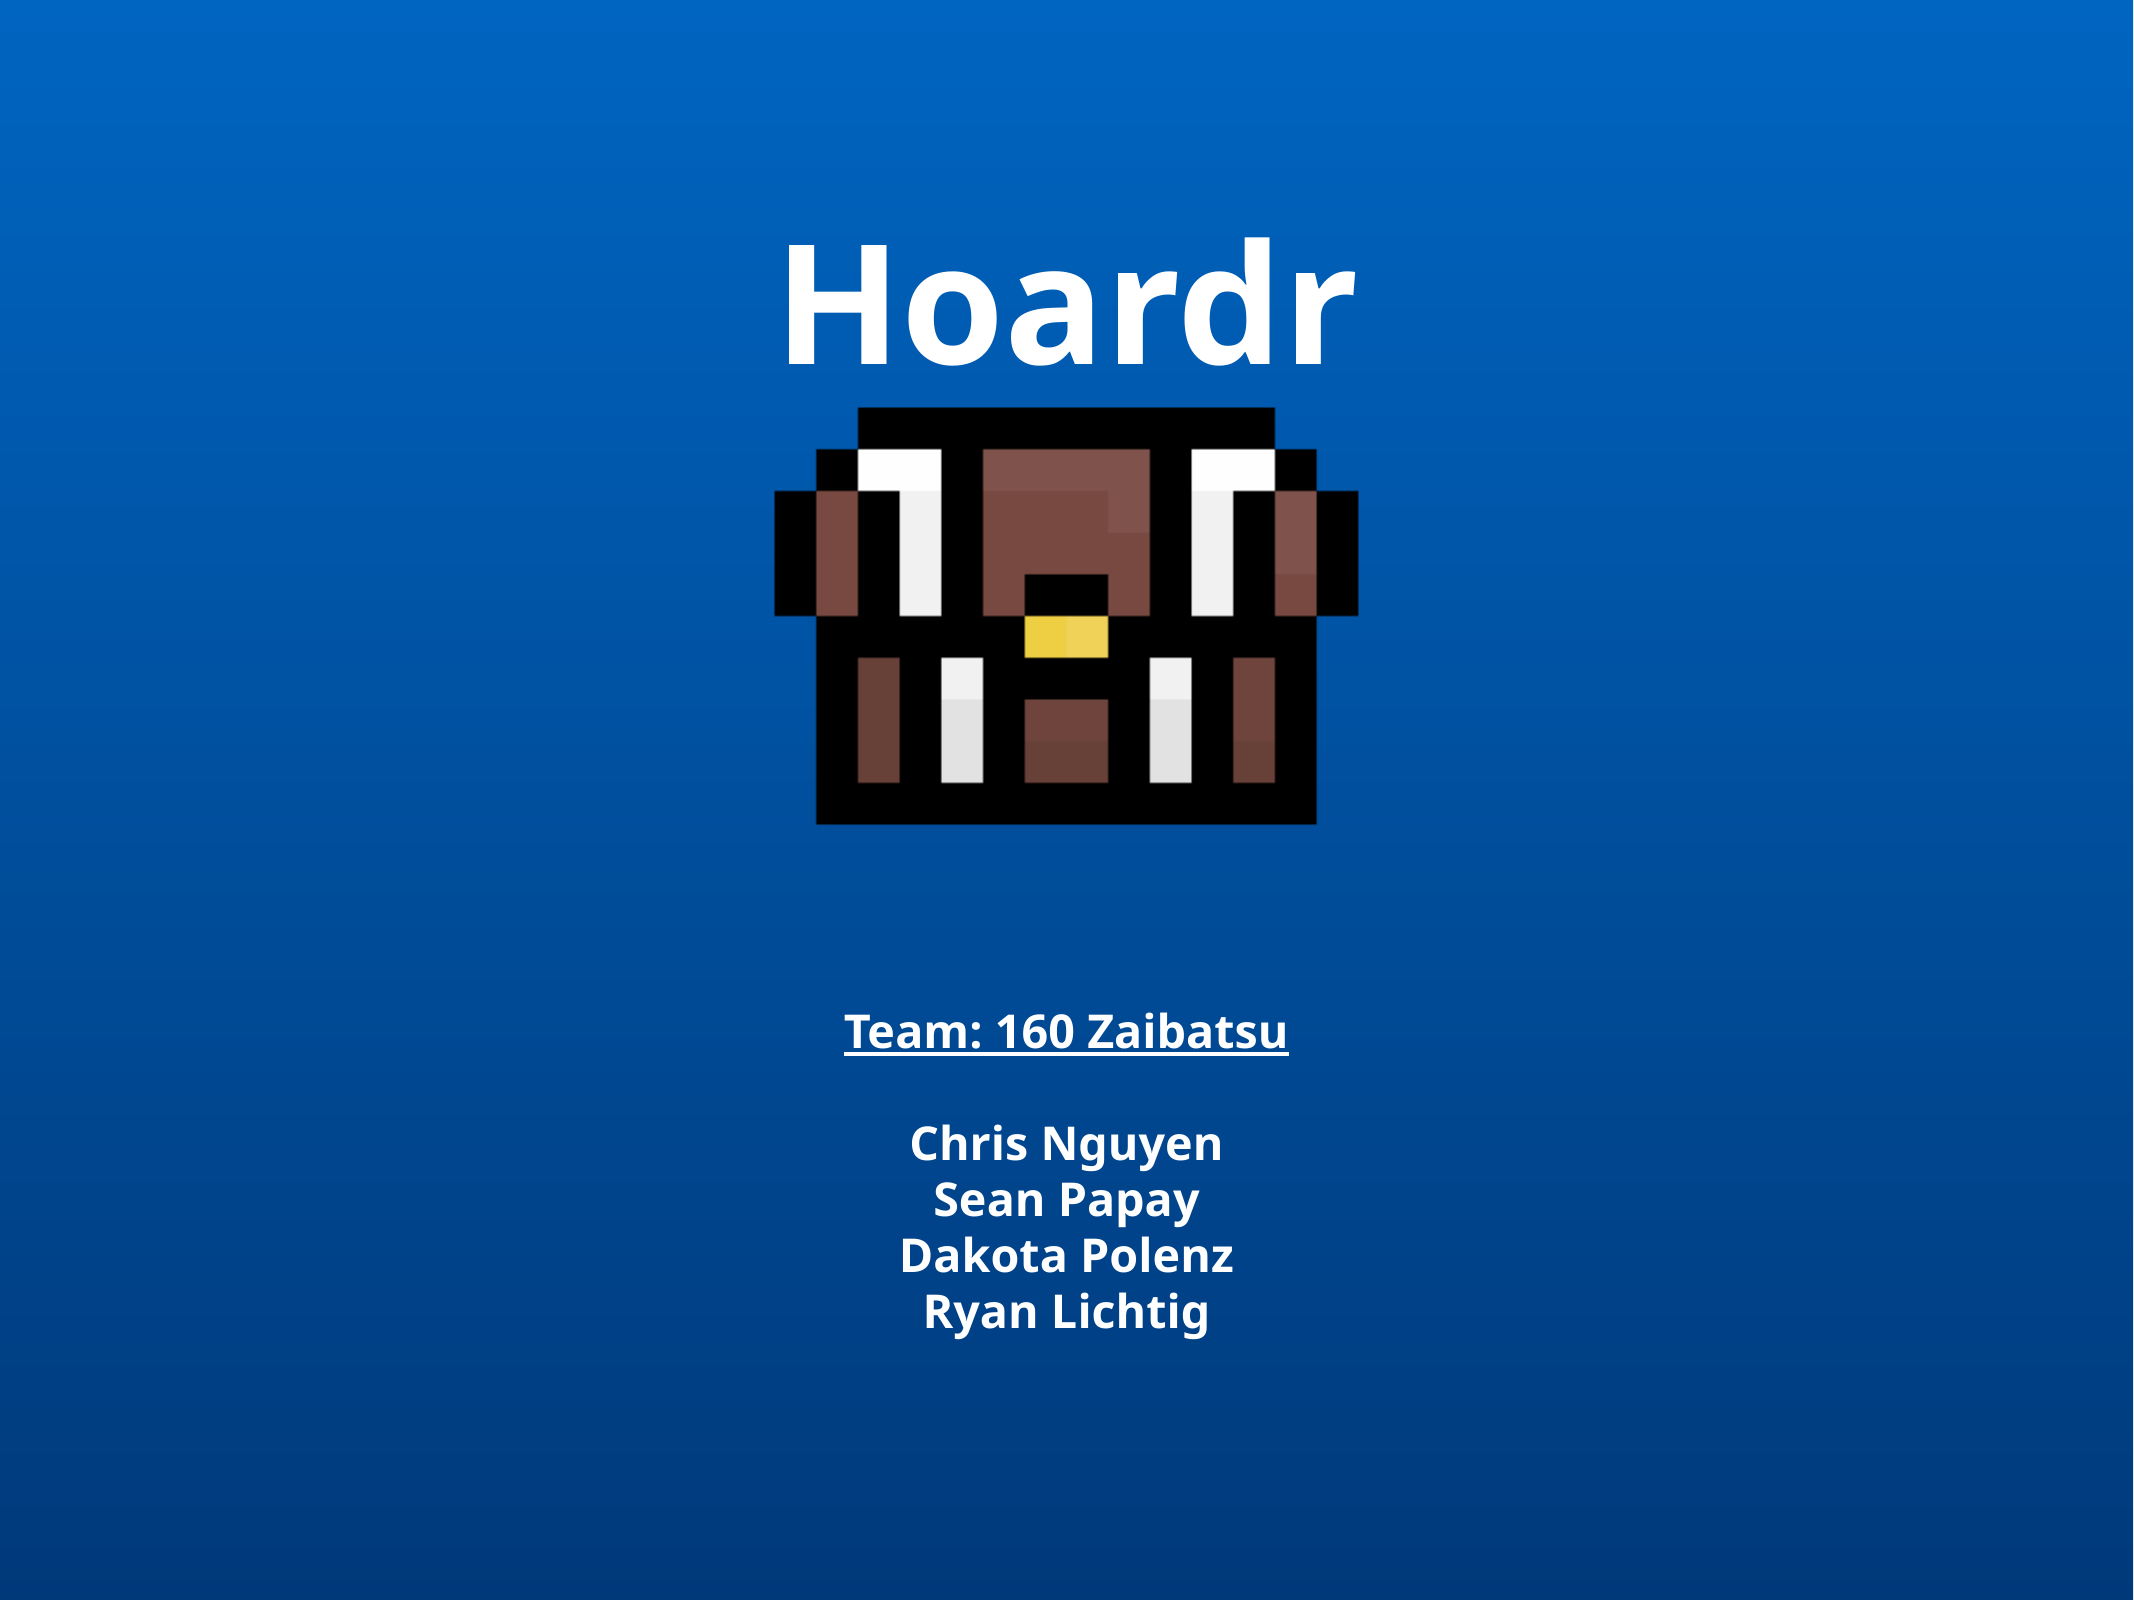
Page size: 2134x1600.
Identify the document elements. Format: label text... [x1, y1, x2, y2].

picture [649, 283, 1484, 1118]
list Team: 160 Zaibatsu Chris Nguyen Sean Papay Dakota Polenz Ryan Lichtig [207, 1001, 1926, 1463]
title Hoardr [207, 140, 1926, 399]
